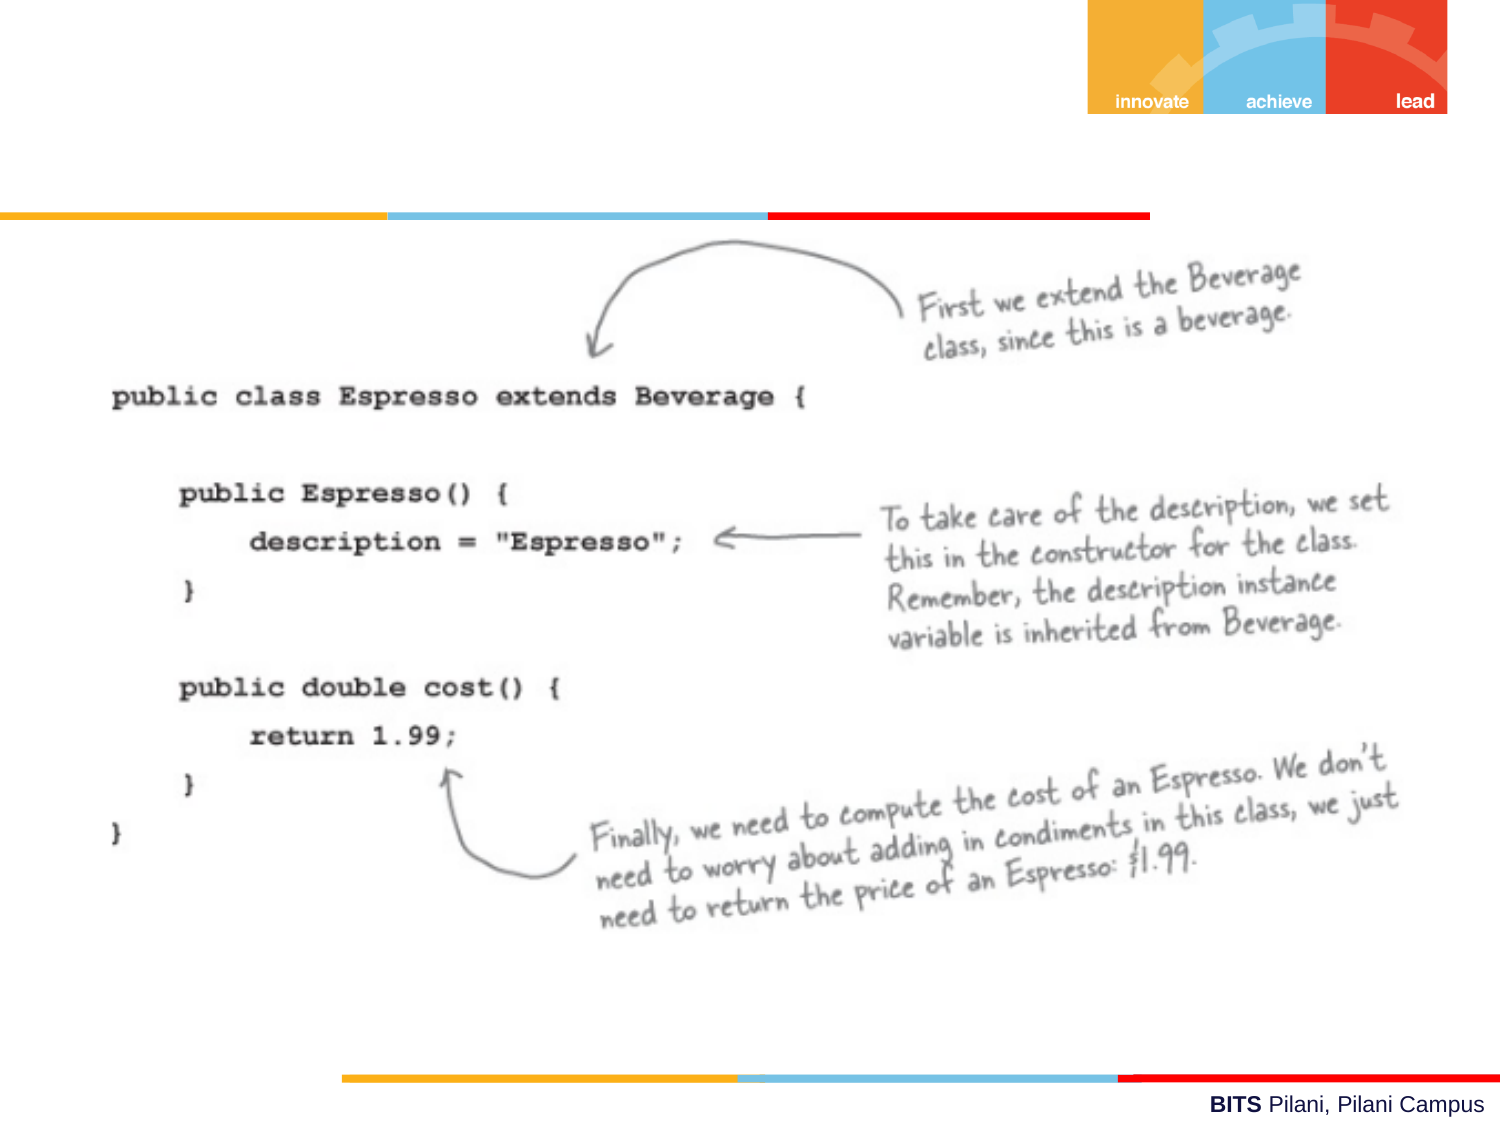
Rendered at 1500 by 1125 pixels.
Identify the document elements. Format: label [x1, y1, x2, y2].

picture [62, 237, 1451, 967]
picture [1087, 0, 1448, 114]
